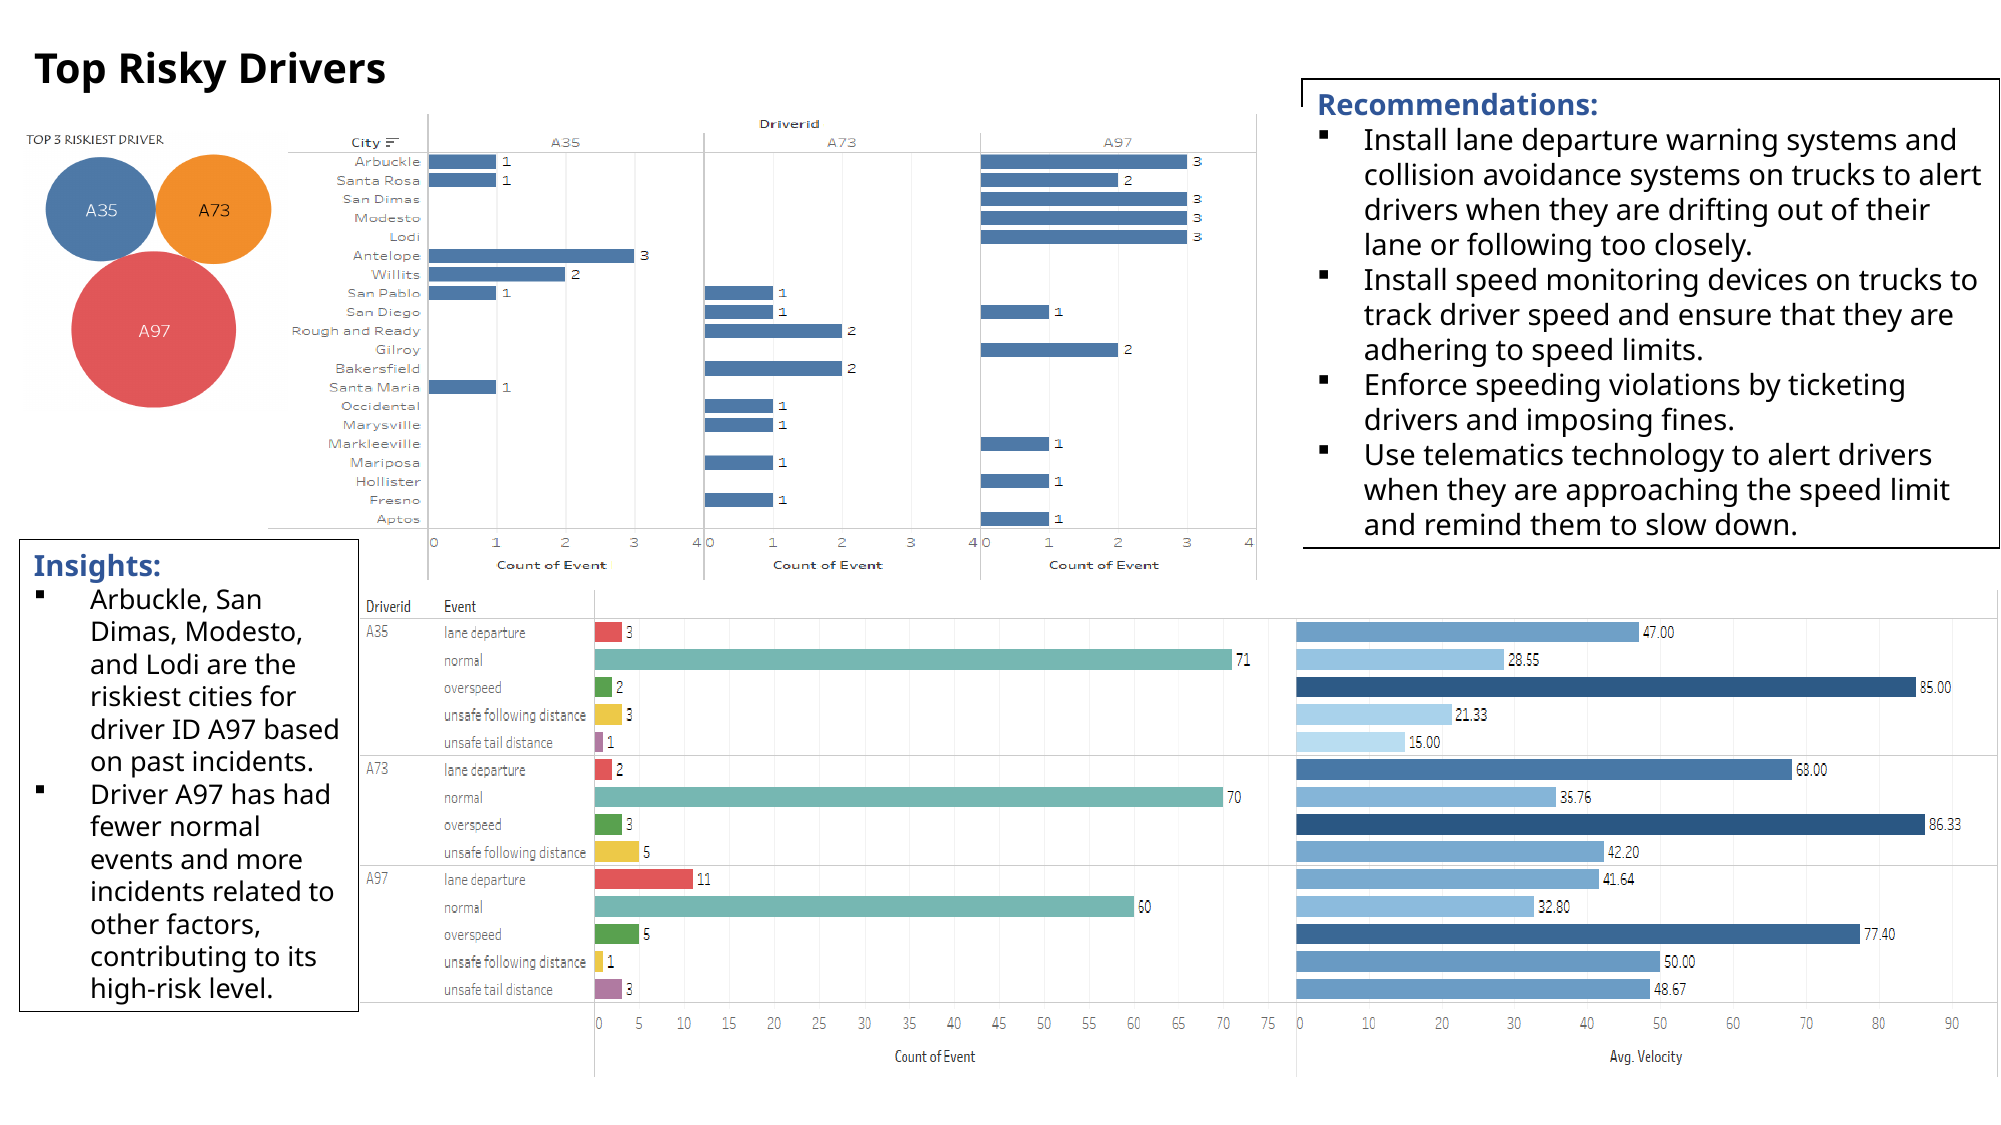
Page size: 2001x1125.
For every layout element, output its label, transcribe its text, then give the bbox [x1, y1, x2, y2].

text_box Insights: Arbuckle, San Dimas, Modesto, and Lodi are the riskiest cities for driver ID A97 based on past incidents. Driver A97 has had fewer normal events and more incidents related to other factors, contributing to its high-risk level. [19, 539, 359, 1012]
text_box Recommendations: Install lane departure warning systems and collision avoidance systems on trucks to alert drivers when they are drifting out of their lane or following too closely. Install speed monitoring devices on trucks to track driver speed and ensure that they are adhering to speed limits. Enforce speeding violations by ticketing drivers and imposing fines. Use telematics technology to alert drivers when they are approaching the speed limit and remind them to slow down. [1301, 78, 2000, 549]
title Top Risky Drivers [19, 34, 1540, 100]
picture [358, 584, 2000, 1082]
picture [23, 107, 1303, 582]
